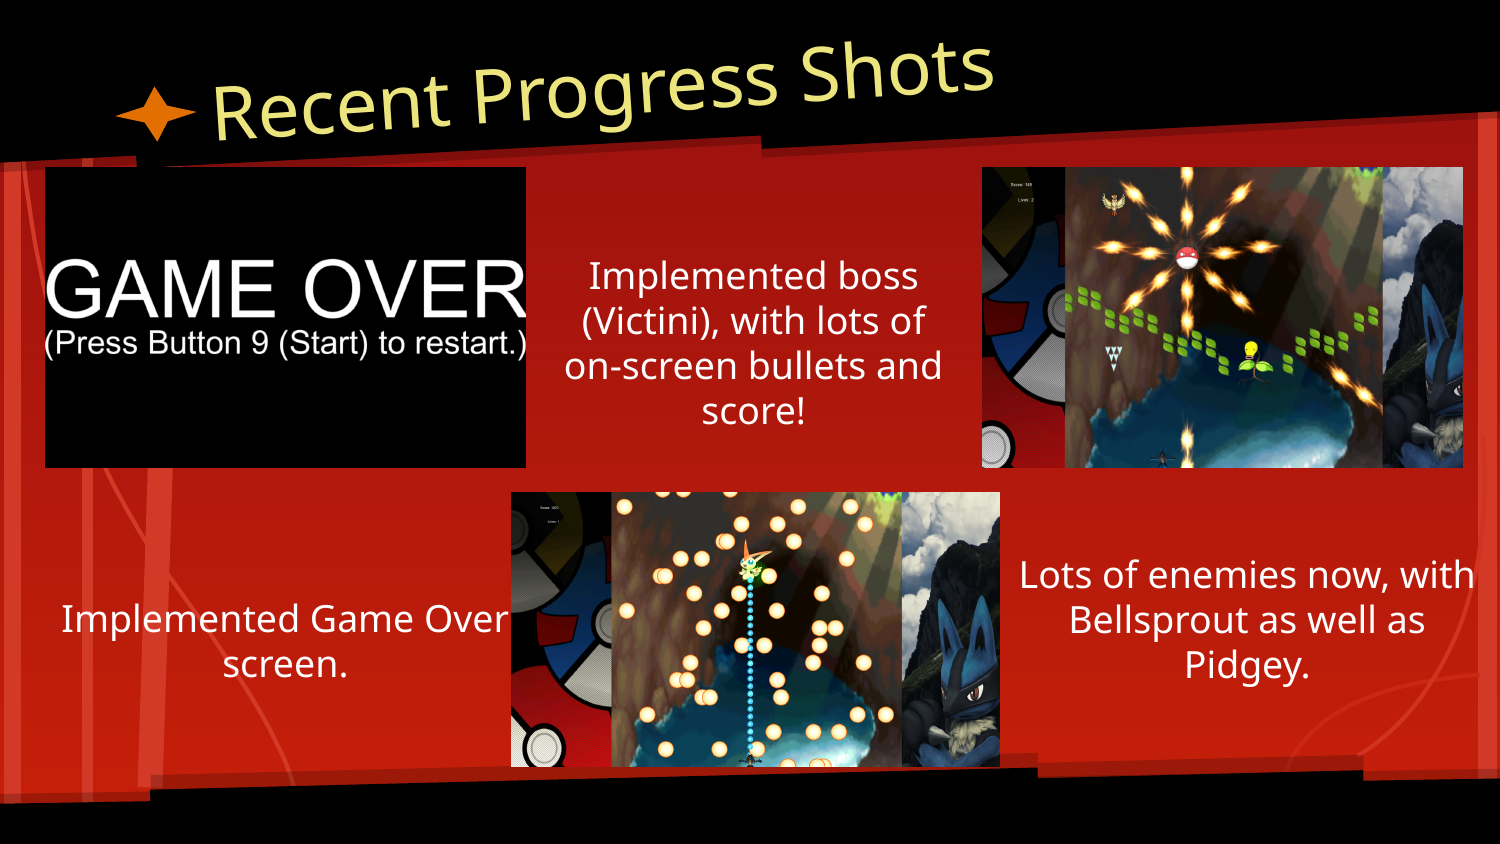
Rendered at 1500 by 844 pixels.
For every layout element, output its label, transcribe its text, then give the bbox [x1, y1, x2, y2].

list Implemented Game Over screen. [37, 579, 534, 844]
picture [45, 167, 526, 469]
picture [981, 167, 1463, 469]
title Recent Progress Shots [191, 0, 1500, 166]
text_box Implemented boss (Victini), with lots of on-screen bullets and score! [542, 236, 965, 490]
picture [511, 491, 1000, 768]
list Lots of enemies now, with Bellsprout as well as Pidgey. [1007, 535, 1496, 724]
